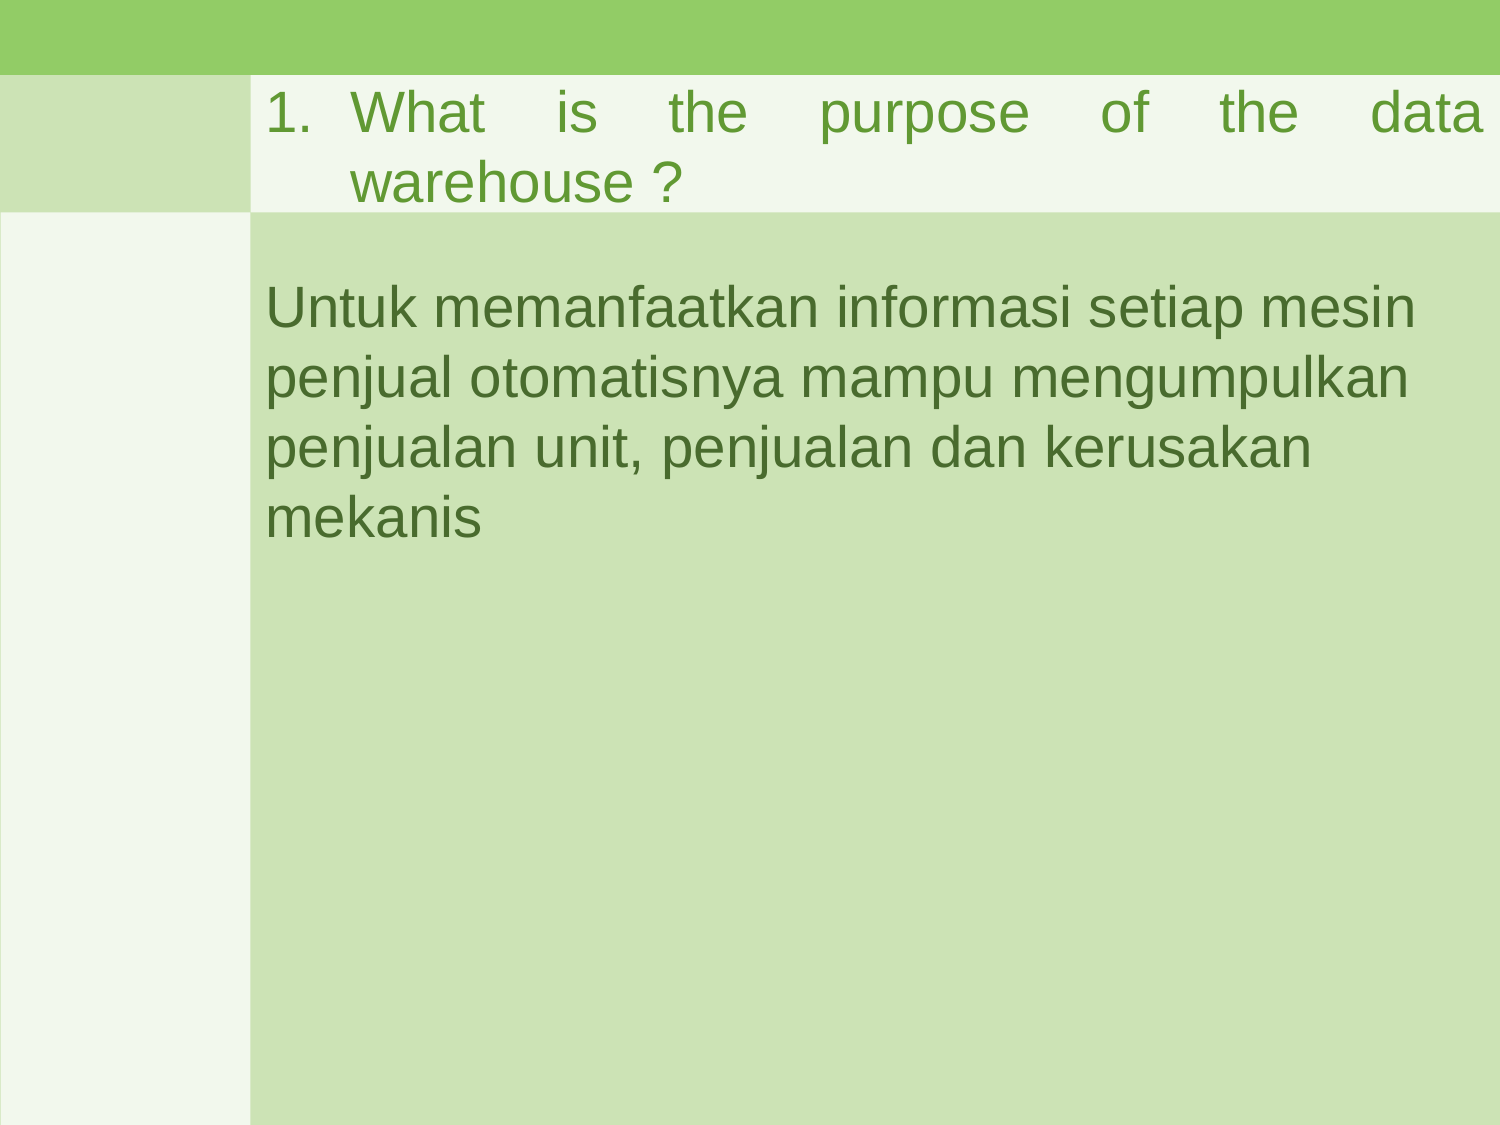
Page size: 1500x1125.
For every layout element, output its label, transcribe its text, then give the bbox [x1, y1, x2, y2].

list Untuk memanfaatkan informasi setiap mesin penjual otomatisnya mampu mengumpulkan penjualan unit, penjualan dan kerusakan mekanis [250, 261, 1500, 959]
title What is the purpose of the data warehouse ? [250, 75, 1500, 213]
